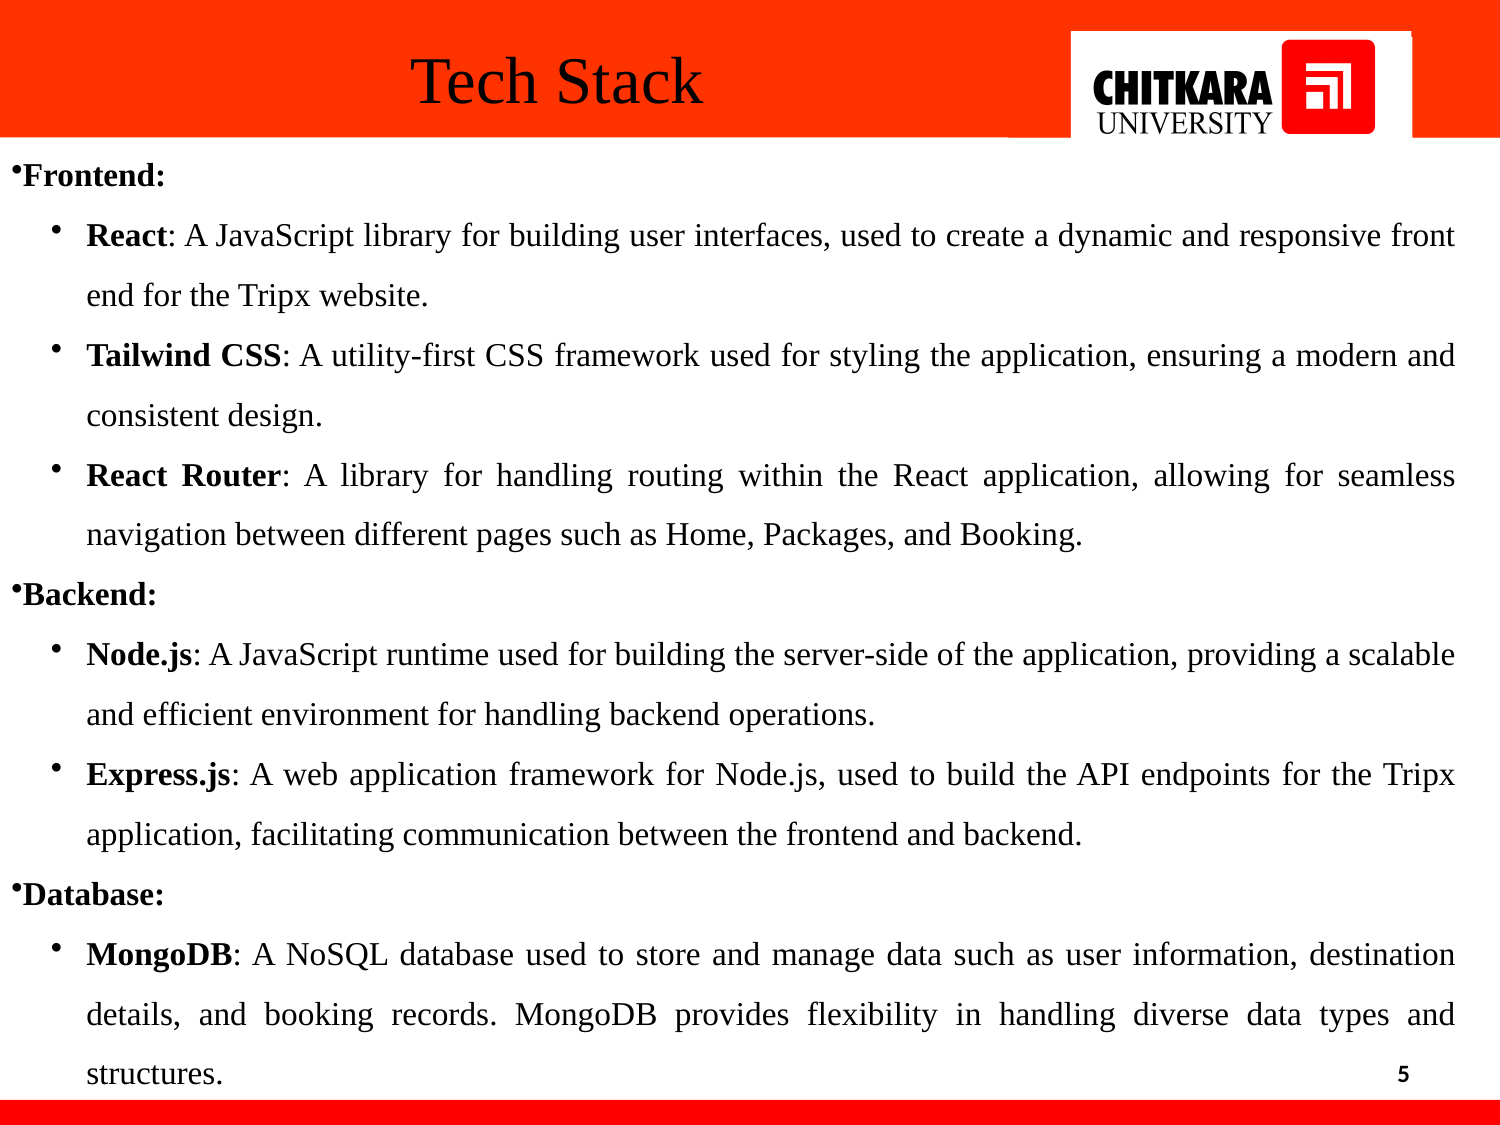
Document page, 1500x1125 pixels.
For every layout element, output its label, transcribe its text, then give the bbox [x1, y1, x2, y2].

picture [1074, 37, 1390, 125]
text_box Frontend: React: A JavaScript library for building user interfaces, used to create a dynamic and responsive front end for the Tripx website. Tailwind CSS: A utility-first CSS framework used for styling the application, ensuring a modern and consistent design. React Router: A library for handling routing within the React application, allowing for seamless navigation between different pages such as Home, Packages, and Booking. Backend: Node.js: A JavaScript runtime used for building the server-side of the application, providing a scalable and efficient environment for handling backend operations. Express.js: A web application framework for Node.js, used to build the API endpoints for the Tripx application, facilitating communication between the frontend and backend. Database: MongoDB: A NoSQL database used to store and manage data such as user information, destination details, and booking records. MongoDB provides flexibility in handling diverse data types and structures. [0, 125, 1474, 1125]
text_box Tech Stack [63, 7, 1052, 125]
